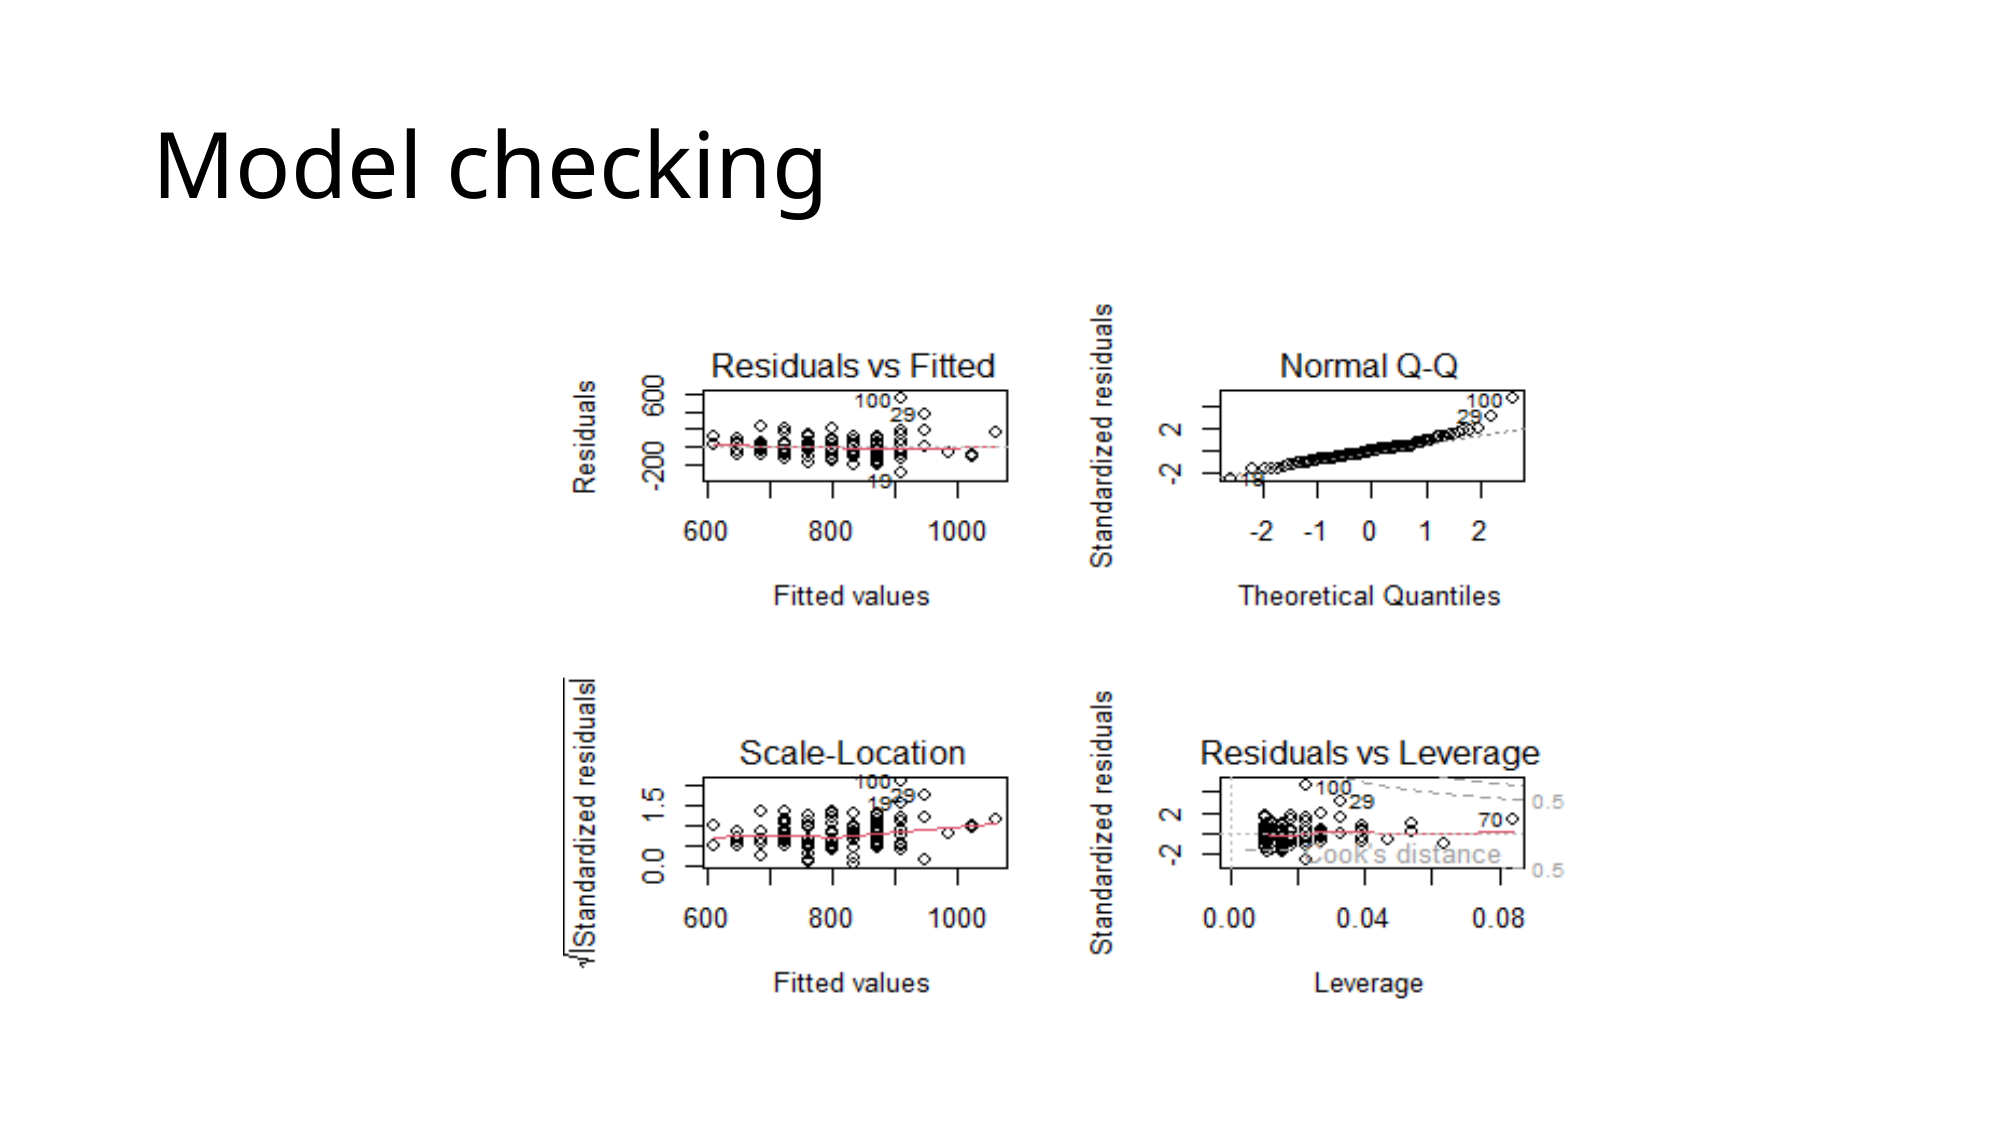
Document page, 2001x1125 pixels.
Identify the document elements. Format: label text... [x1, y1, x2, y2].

picture [563, 259, 1597, 1033]
title Model checking [137, 59, 1863, 278]
